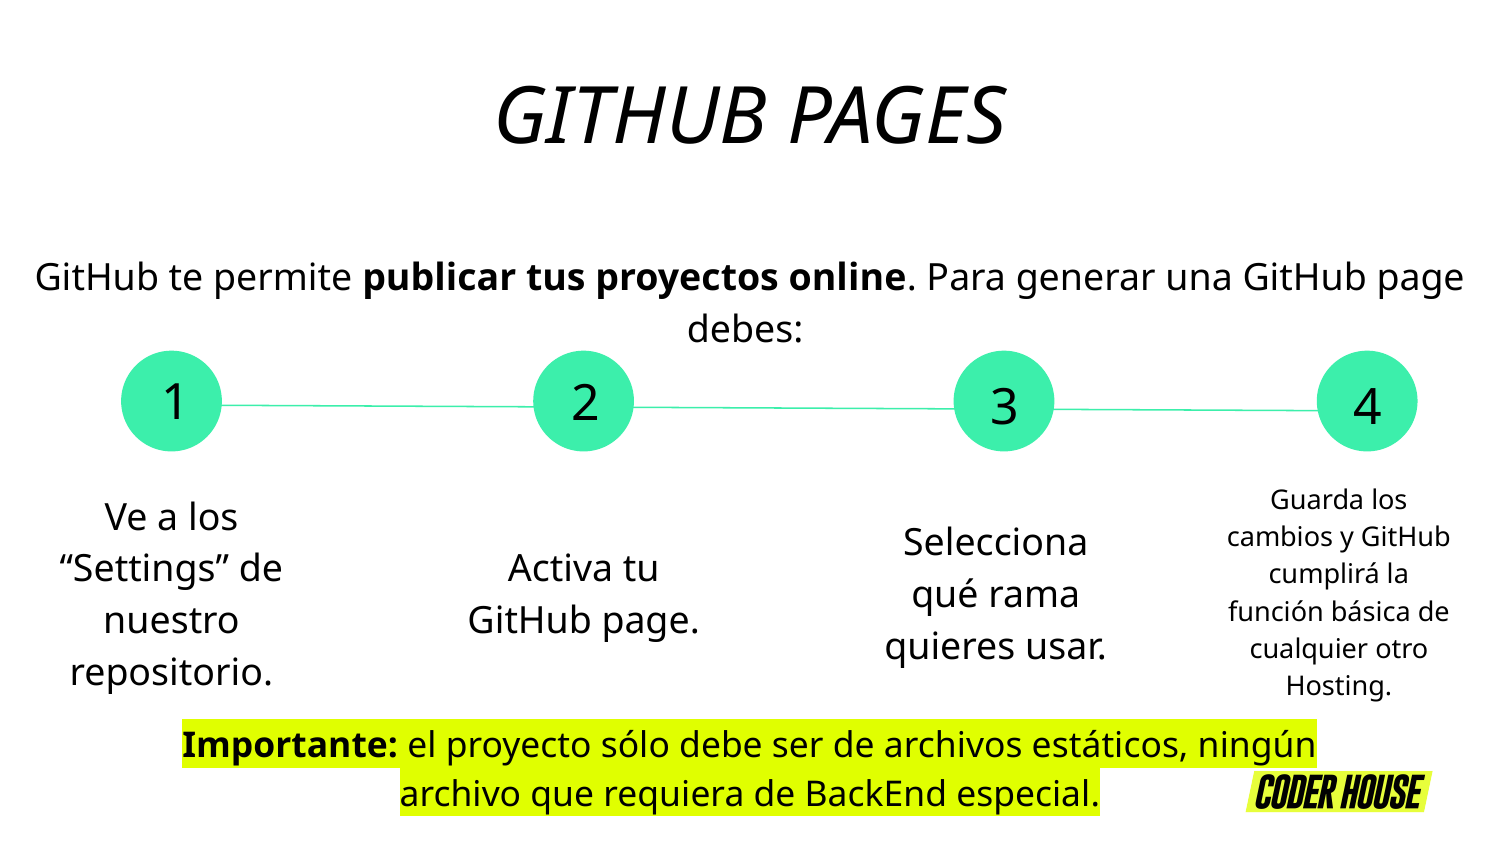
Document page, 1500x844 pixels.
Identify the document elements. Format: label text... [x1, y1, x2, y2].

text_box Importante: el proyecto sólo debe ser de archivos estáticos, ningún archivo que requiera de BackEnd especial. [146, 700, 1354, 844]
text_box Guarda los cambios y GitHub cumplirá la función básica de cualquier otro Hosting. [1207, 501, 1471, 677]
text_box Ve a los “Settings” de nuestro repositorio. [39, 501, 304, 677]
text_box Selecciona qué rama quieres usar. [864, 501, 1128, 677]
text_box [563, 350, 634, 403]
picture [1241, 764, 1437, 819]
text_box [956, 419, 1052, 452]
text_box [533, 358, 556, 403]
text_box GITHUB PAGES [105, 35, 1395, 150]
text_box [1316, 359, 1338, 403]
text_box 3 [975, 359, 1020, 403]
text_box 1 [146, 354, 191, 406]
text_box [536, 419, 631, 452]
text_box [976, 350, 1055, 403]
text_box 4 [1338, 359, 1383, 411]
text_box [153, 350, 190, 354]
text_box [199, 404, 1362, 412]
text_box [121, 354, 222, 452]
text_box [953, 359, 975, 403]
text_box GitHub te permite publicar tus proyectos online. Para generar una GitHub page debes: [0, 231, 1500, 324]
text_box [1320, 350, 1418, 452]
text_box 2 [556, 355, 601, 403]
text_box Activa tu GitHub page. [451, 501, 716, 677]
